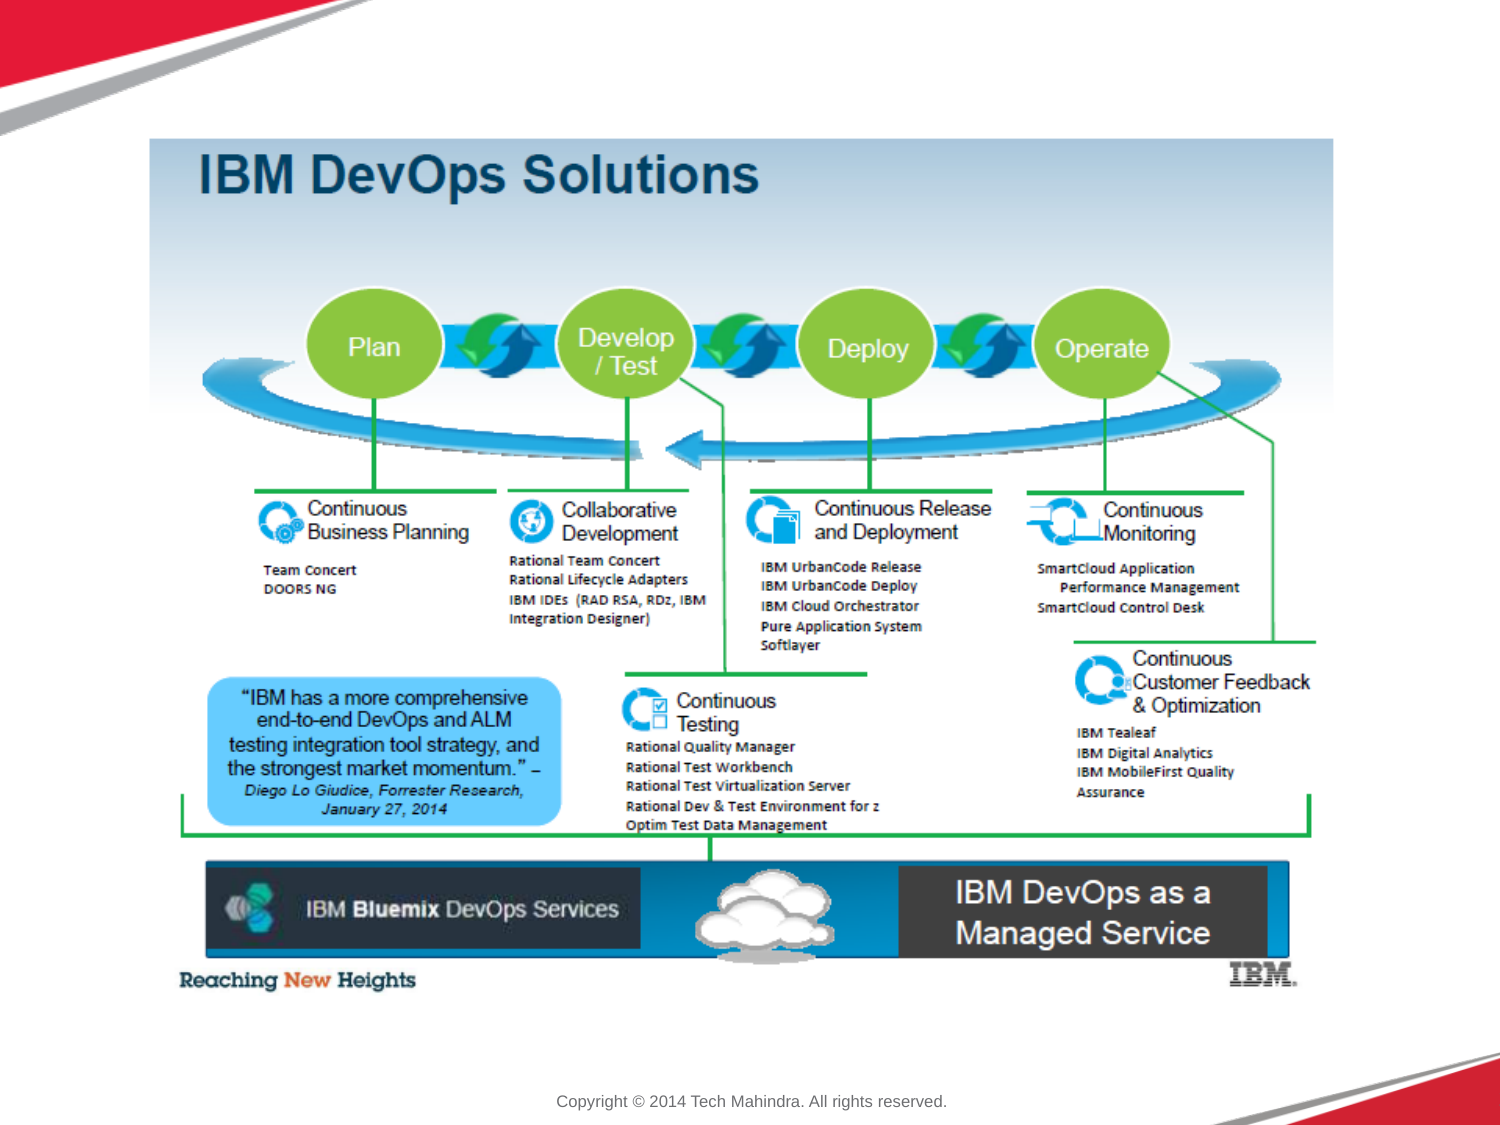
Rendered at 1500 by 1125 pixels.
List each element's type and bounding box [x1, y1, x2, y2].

picture [1209, 1052, 1500, 1125]
picture [0, 0, 1358, 997]
